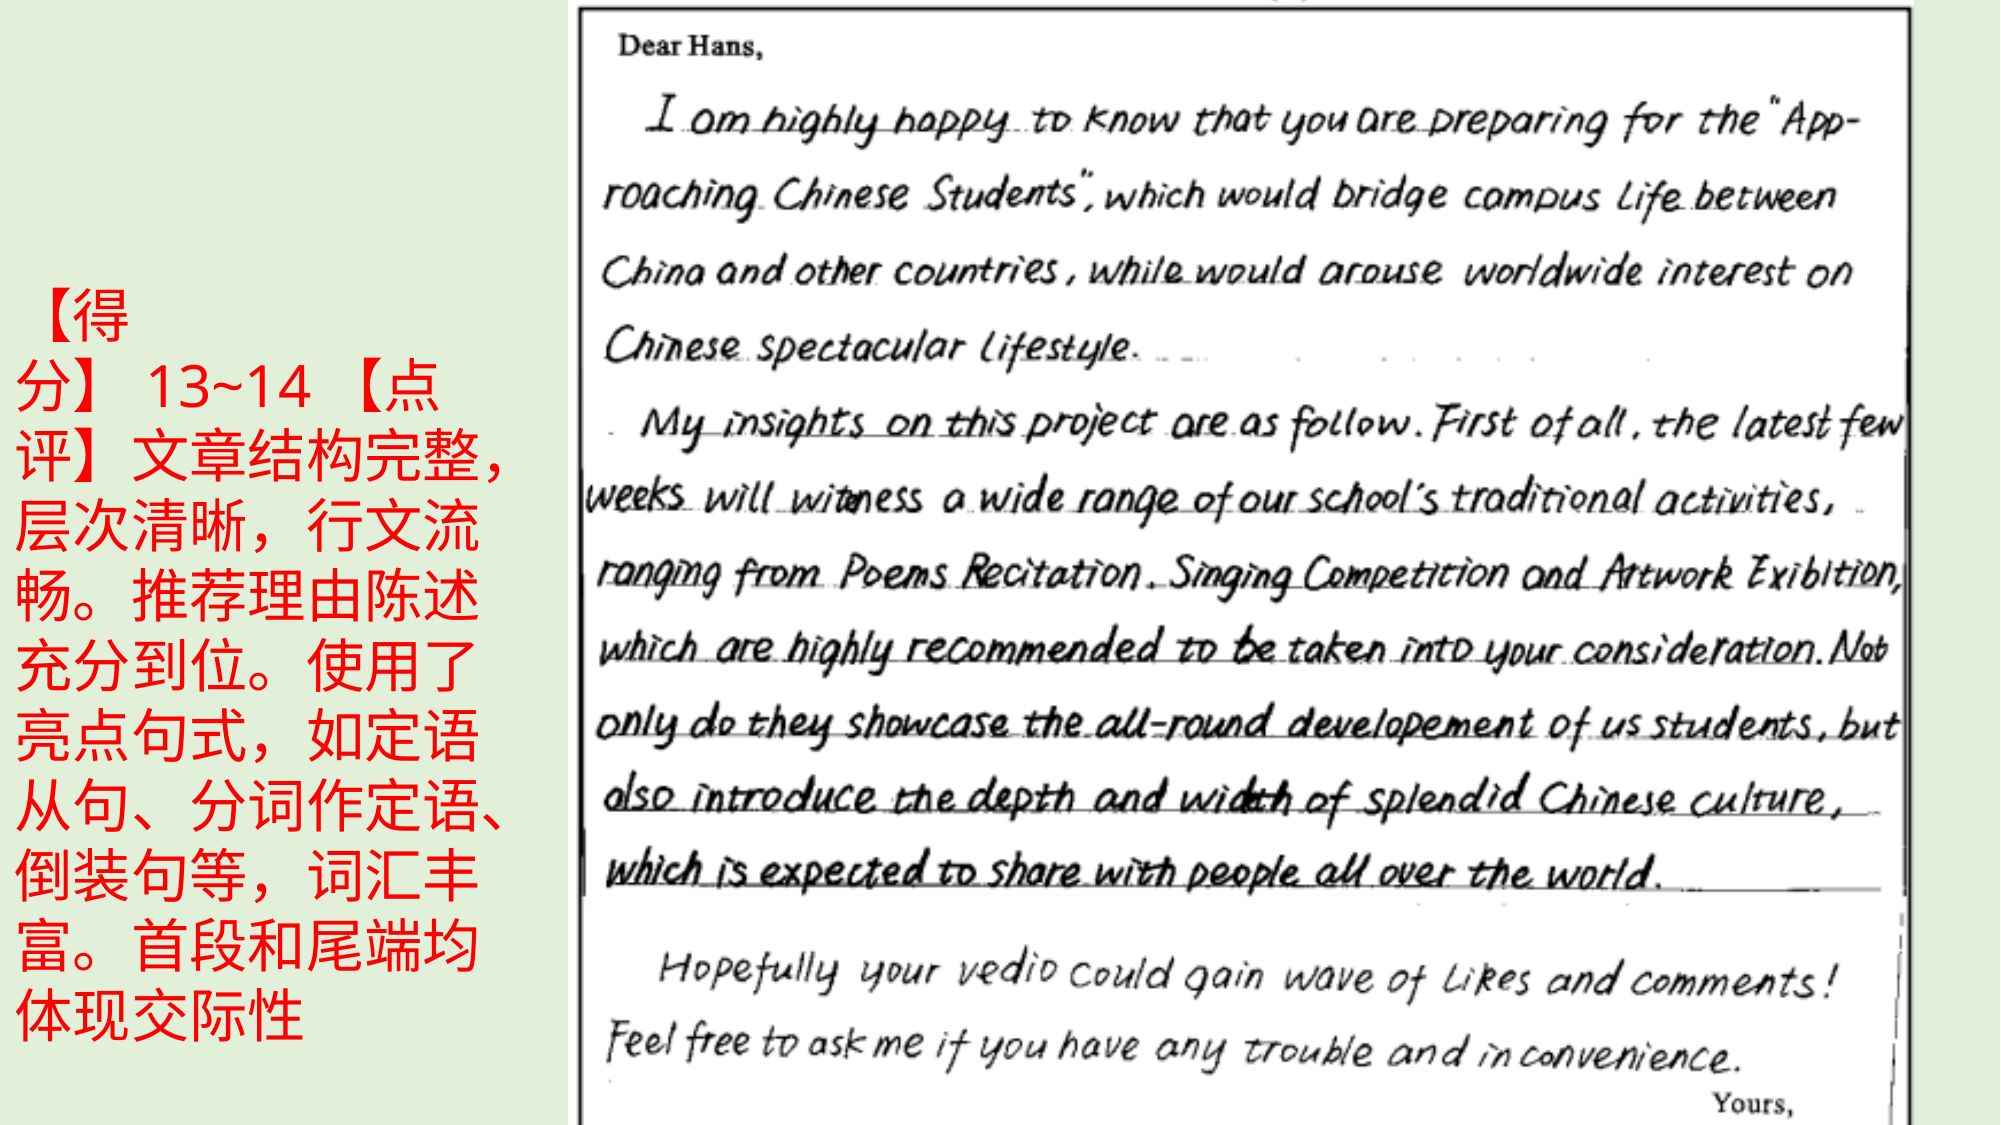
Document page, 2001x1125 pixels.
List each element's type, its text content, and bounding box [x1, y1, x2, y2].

text_box 【得分】13~14【点评】文章结构完整，层次清晰，行文流畅。推荐理由陈述充分到位。使用了亮点句式，如定语从句、分词作定语、倒装句等，词汇丰富。首段和尾端均体现交际性 [0, 271, 500, 1057]
picture [568, 0, 1914, 1125]
